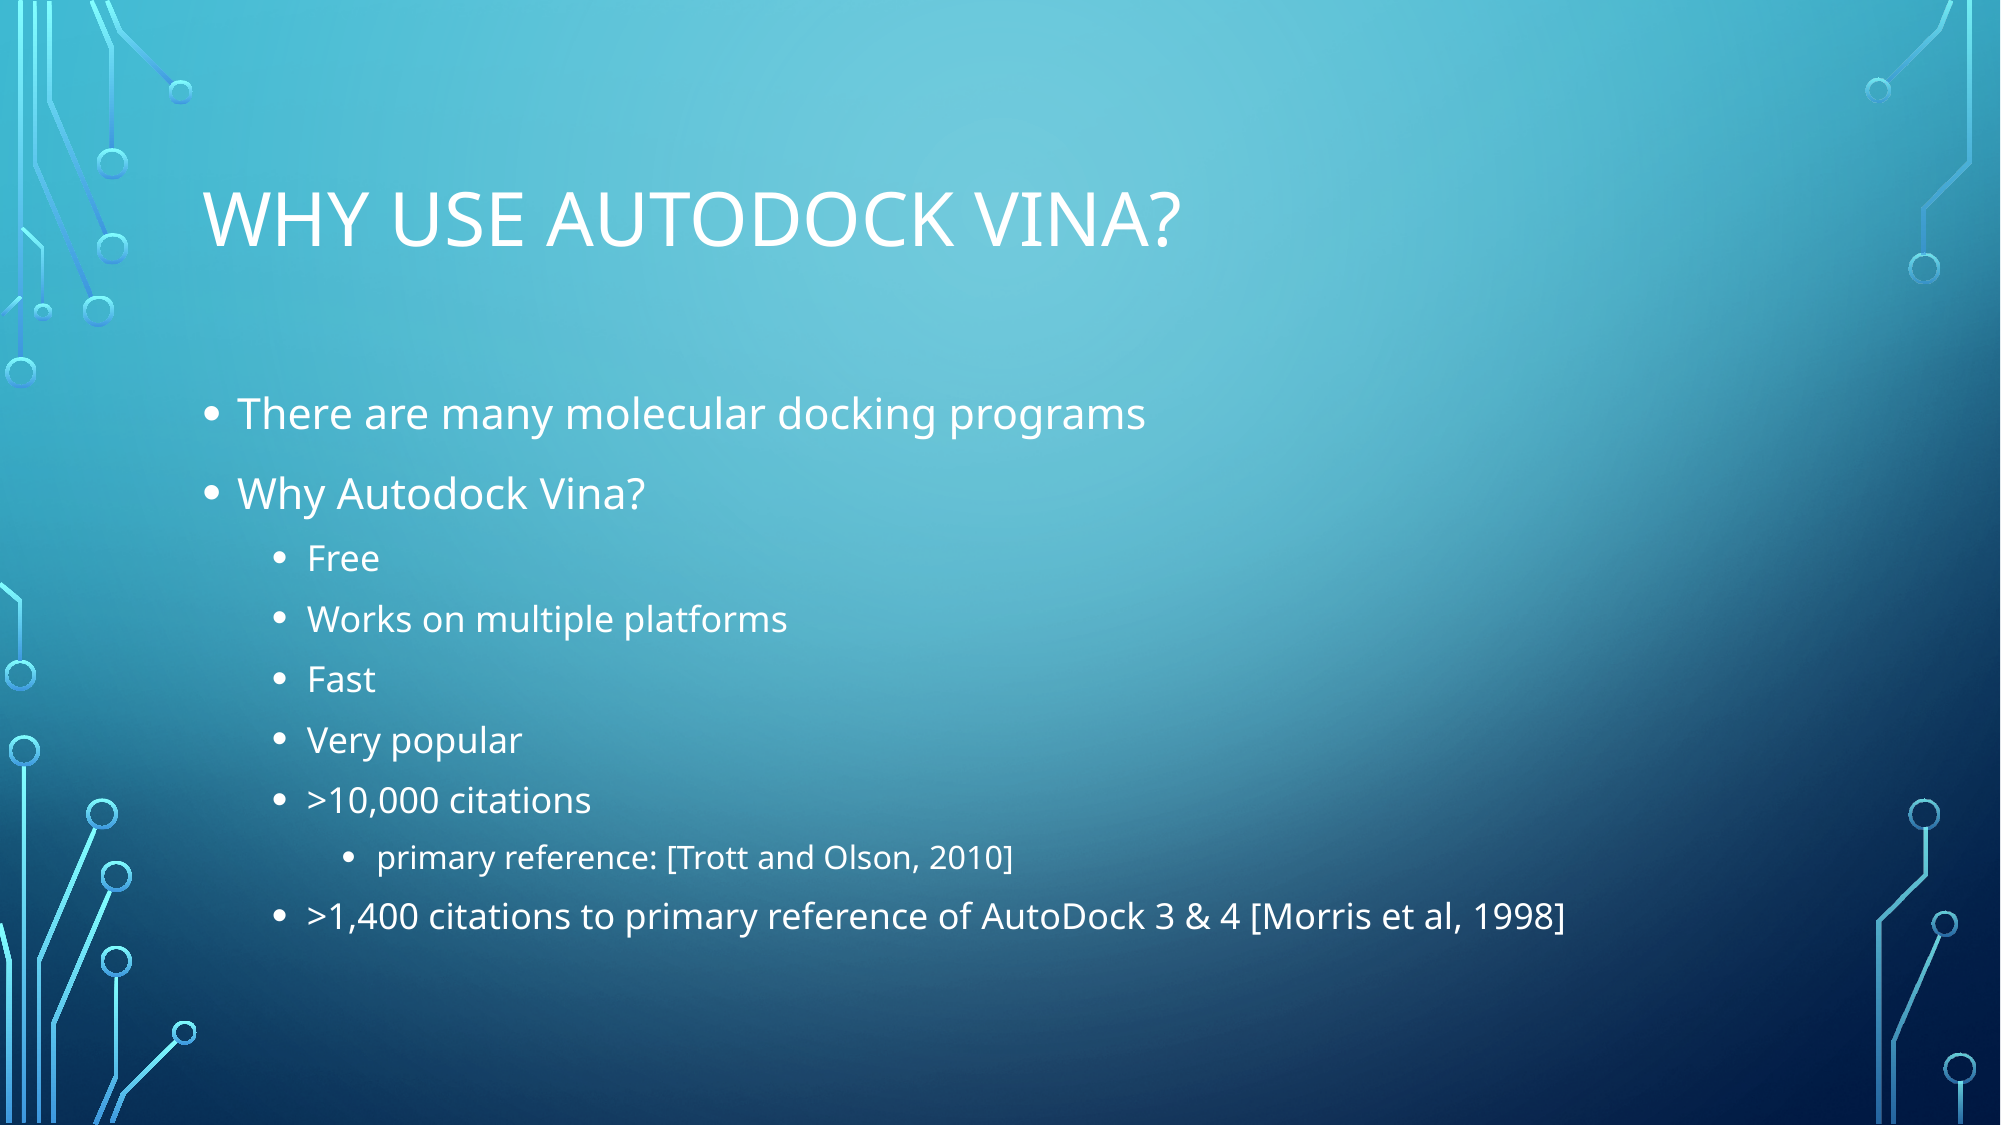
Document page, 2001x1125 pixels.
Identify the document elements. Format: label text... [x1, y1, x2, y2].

list There are many molecular docking programs Why Autodock Vina? Free Works on multiple platforms Fast Very popular >10,000 citations primary reference: [Trott and Olson, 2010] >1,400 citations to primary reference of AutoDock 3 & 4 [Morris et al, 1998] [187, 369, 1813, 950]
title Why Use Autodock Vina? [187, 101, 1813, 344]
